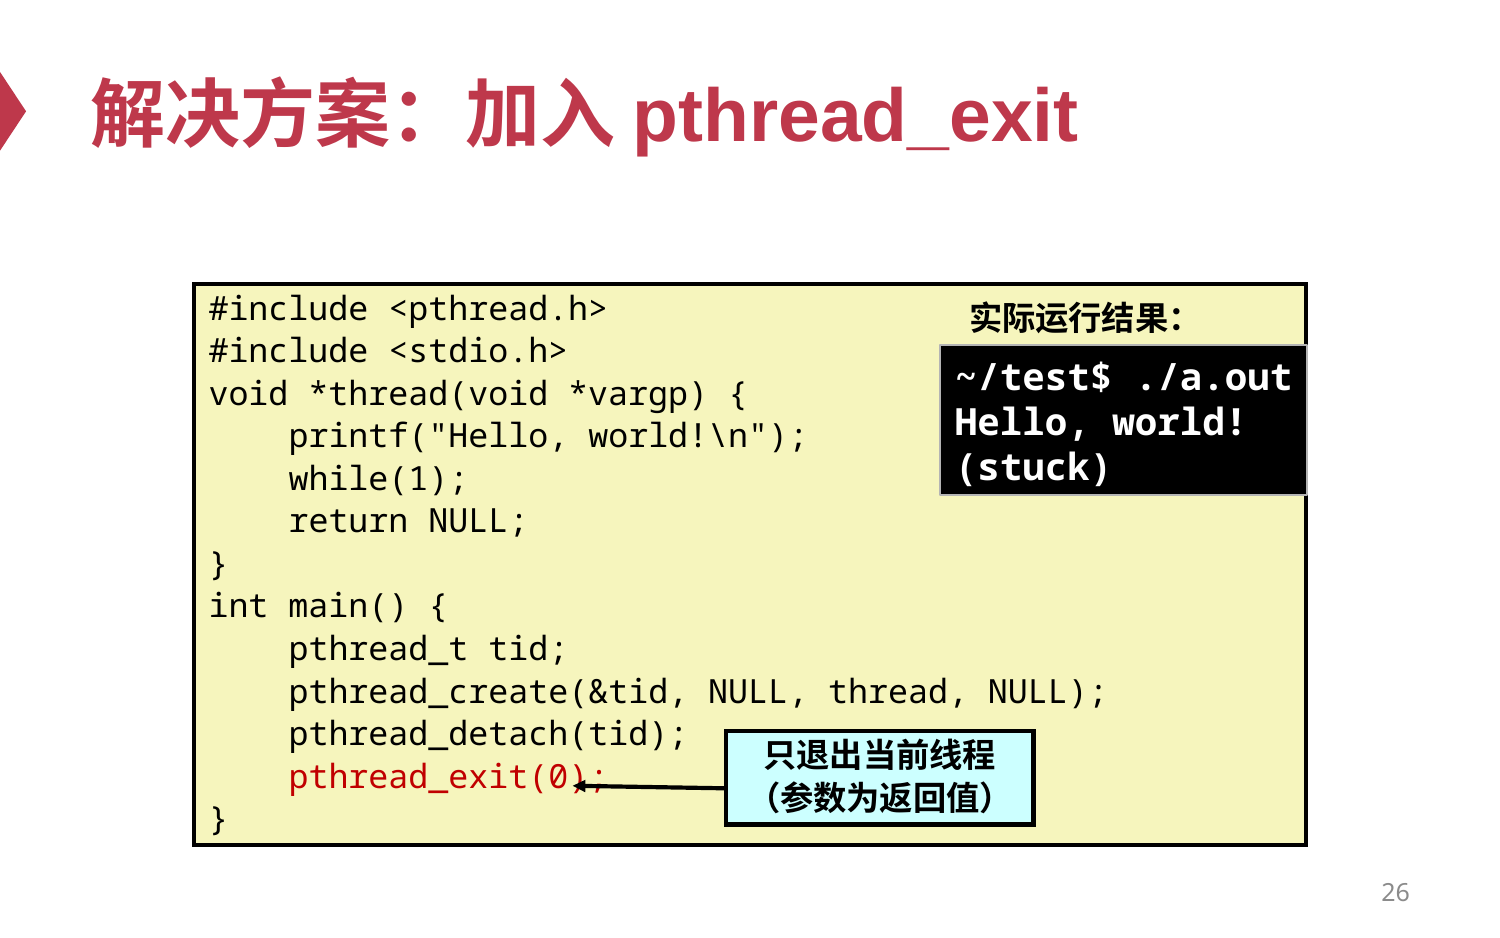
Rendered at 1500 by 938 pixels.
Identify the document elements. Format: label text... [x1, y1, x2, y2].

title 解决方案：加入pthread_exit [75, 37, 1425, 186]
slide_number 26 [1074, 868, 1425, 919]
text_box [572, 785, 727, 789]
text_box 实际运行结果： [954, 289, 1217, 344]
text_box 只退出当前线程 （参数为返回值） [726, 731, 1034, 825]
text_box ~/test$ ./a.out Hello, world! (stuck) [940, 345, 1308, 496]
text_box #include <pthread.h> #include <stdio.h> void *thread(void *vargp) { printf("Hello, world!\n"); while(1); return NULL; } int main() { pthread_t tid; pthread_create(&tid, NULL, thread, NULL); pthread_detach(tid); pthread_exit(0); } [193, 283, 1307, 846]
